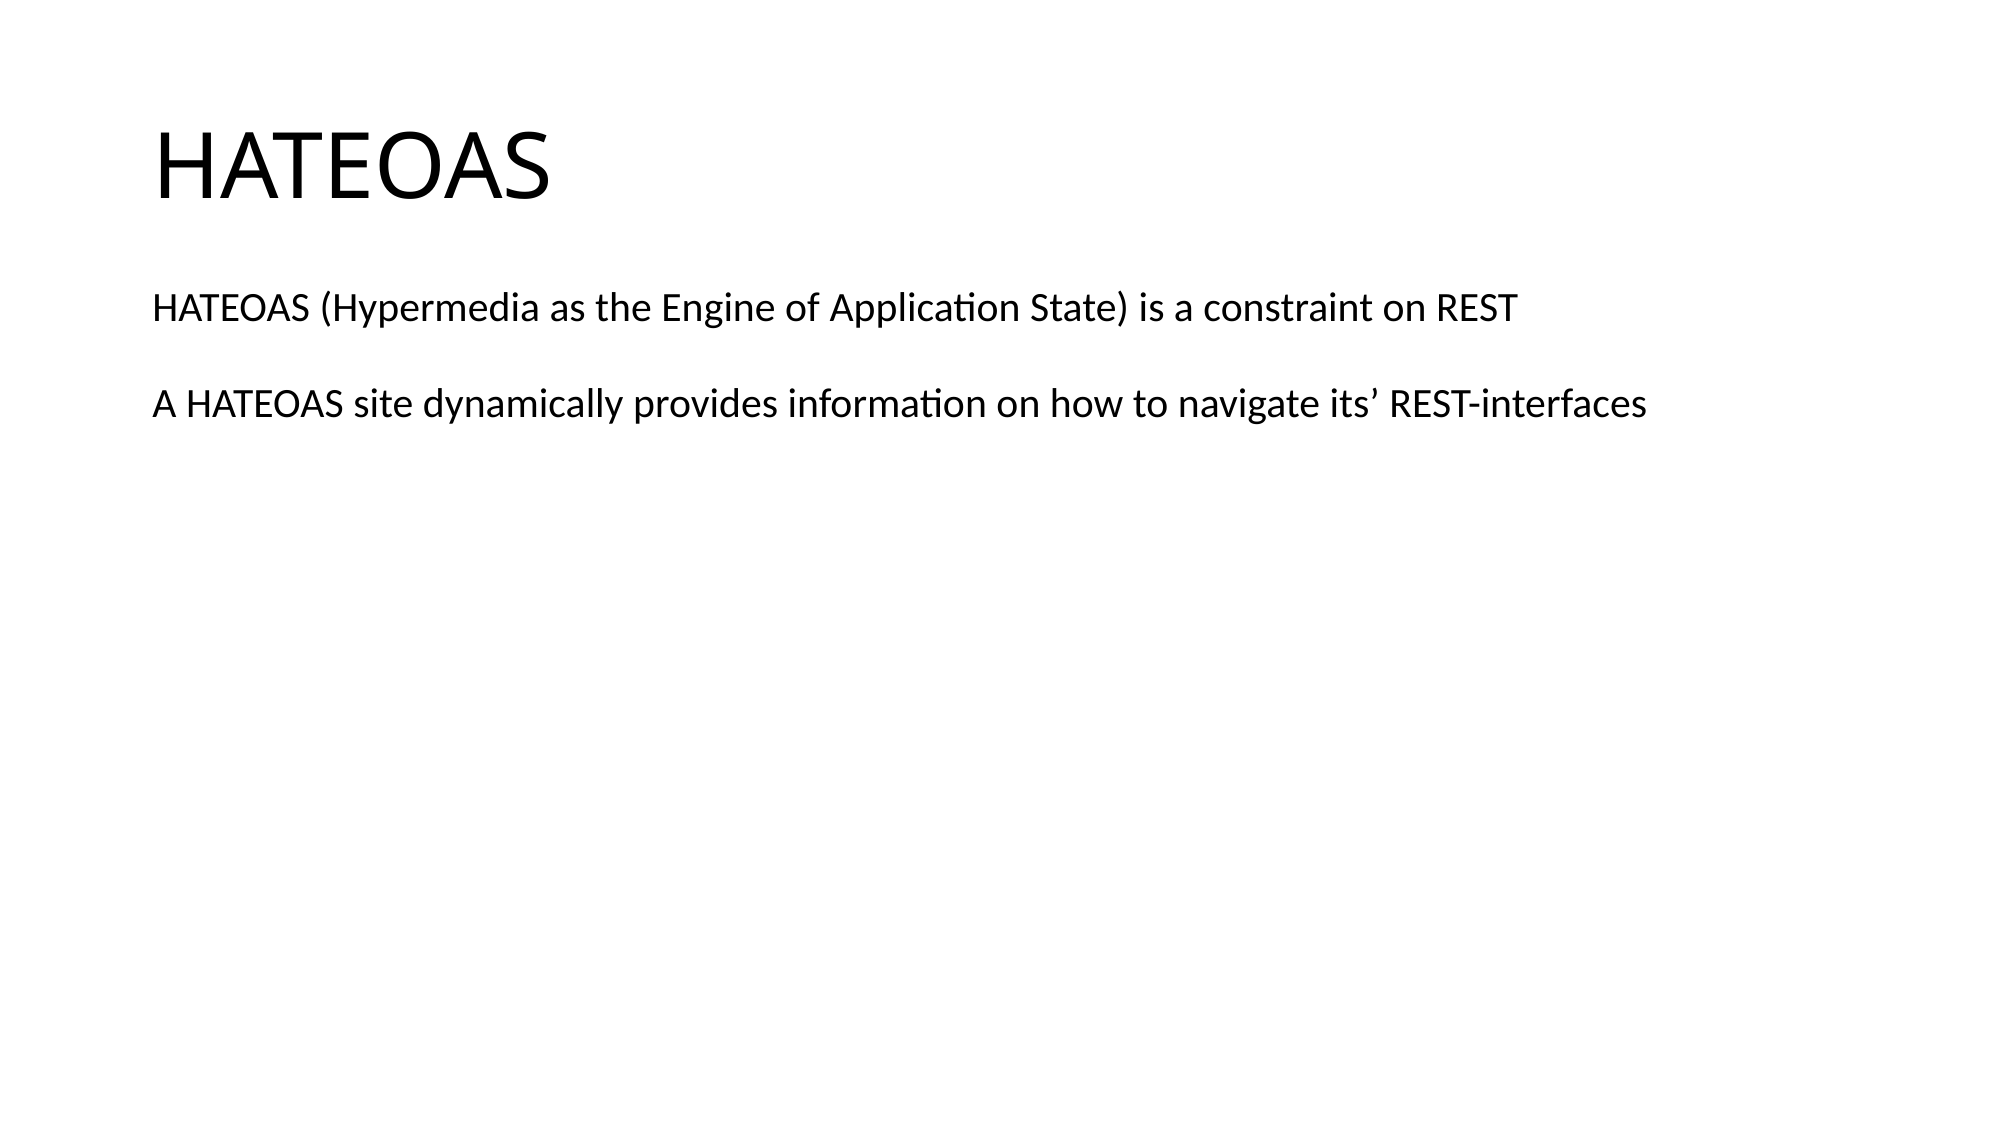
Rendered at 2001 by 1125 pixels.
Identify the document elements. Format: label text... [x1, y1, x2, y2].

title HATEOAS [137, 59, 1863, 246]
list HATEOAS (Hypermedia as the Engine of Application State) is a constraint on REST A HATEOAS site dynamically provides information on how to navigate its’ REST-interfaces [137, 246, 1863, 1125]
